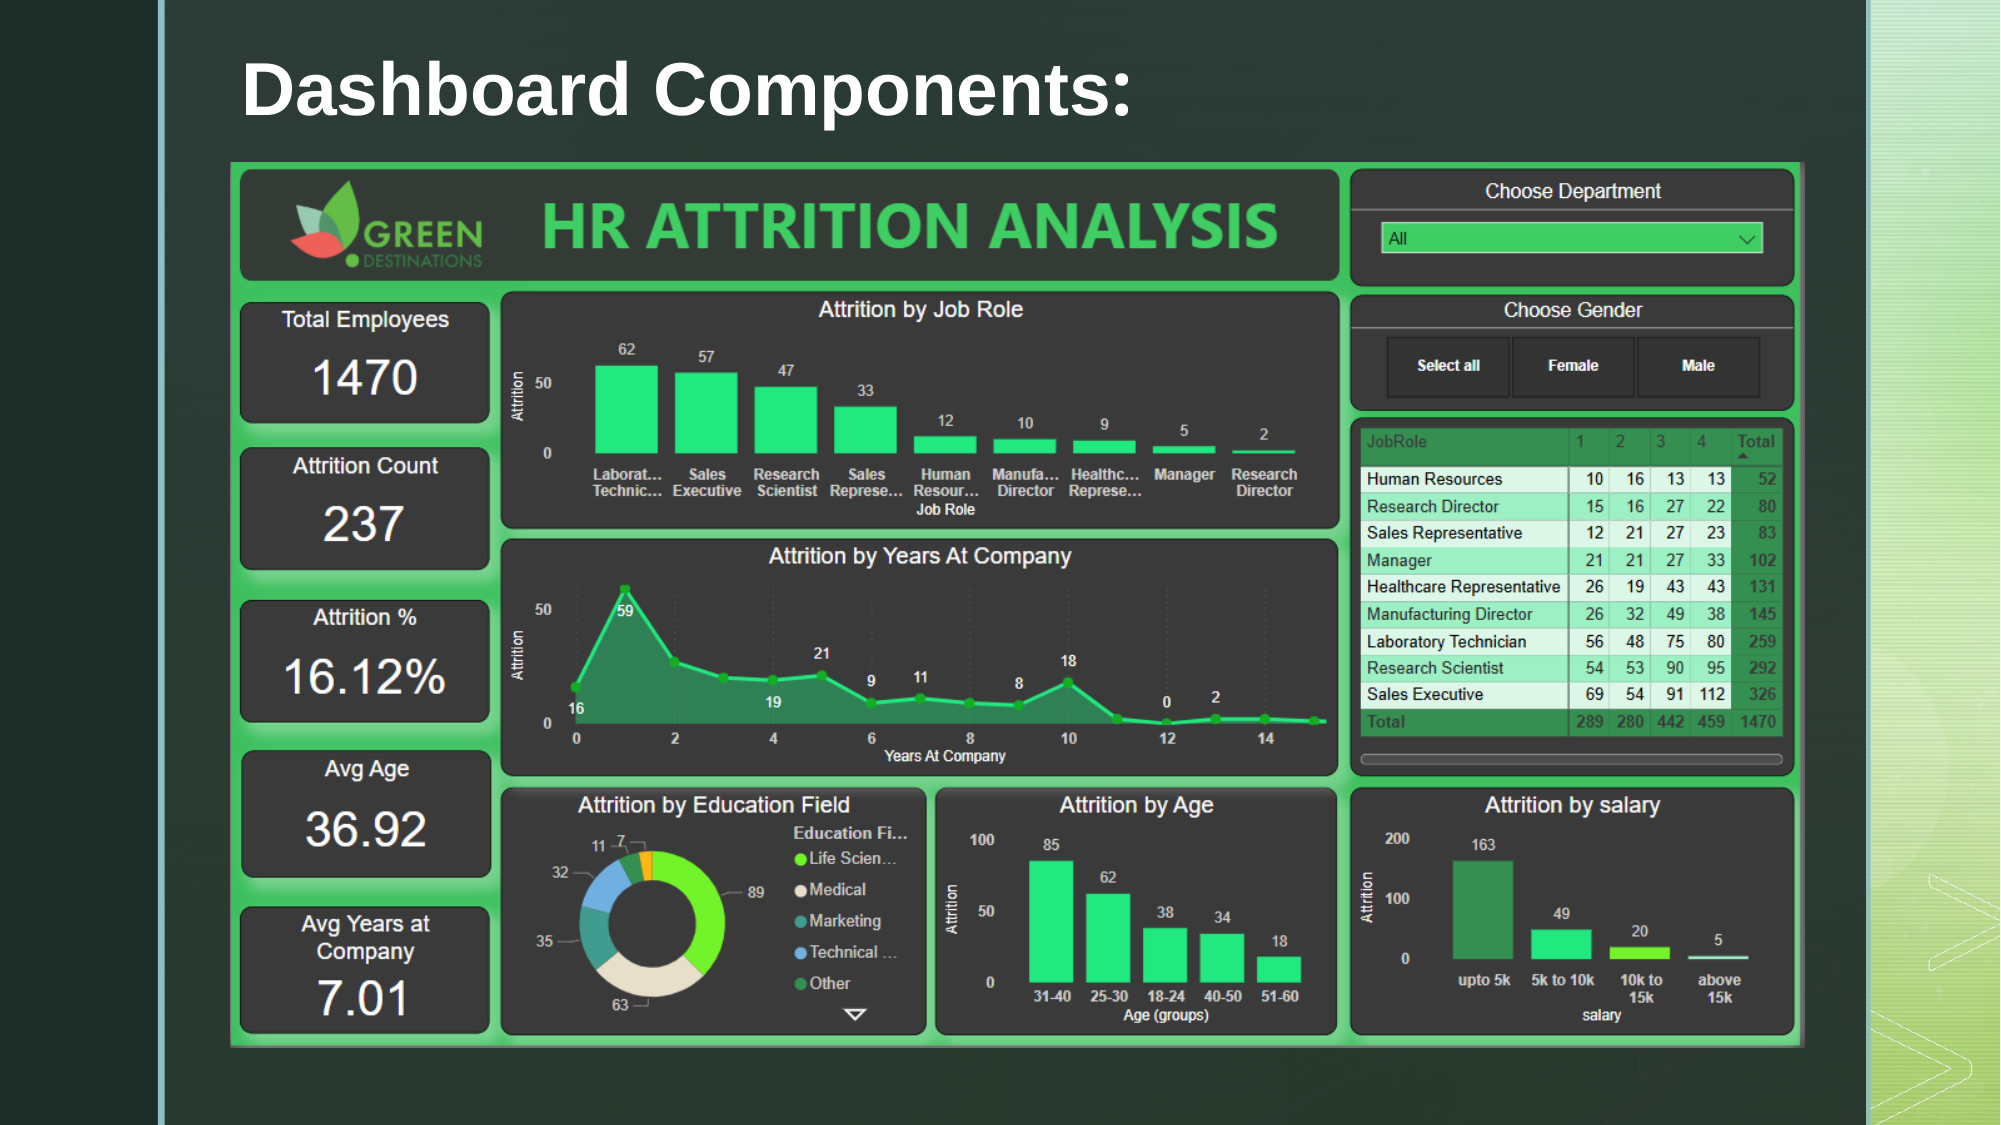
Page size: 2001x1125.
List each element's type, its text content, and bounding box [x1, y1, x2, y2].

picture [1871, 0, 2001, 1125]
text_box Dashboard Components: [226, 43, 1769, 273]
picture [230, 162, 1806, 1049]
